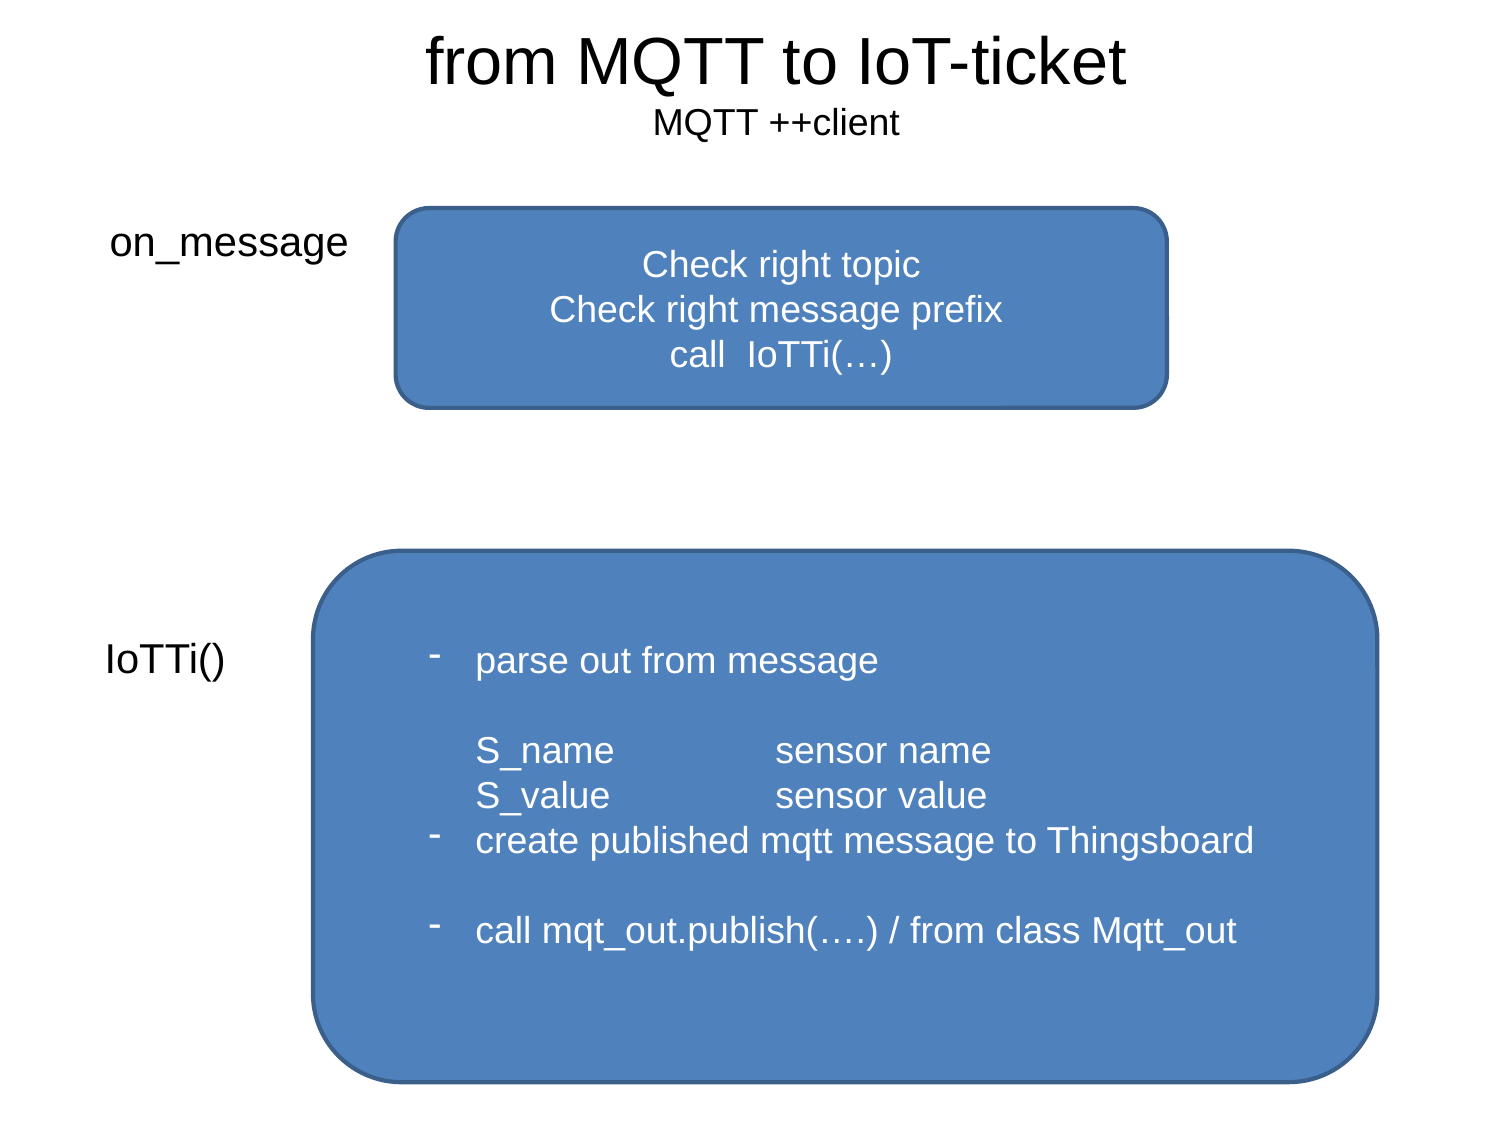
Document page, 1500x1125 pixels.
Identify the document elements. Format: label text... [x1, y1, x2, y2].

text_box on_message [94, 207, 473, 273]
text_box IoTTi() [89, 624, 468, 690]
text_box from MQTT to IoT-ticket MQTT ++client [95, 10, 1457, 149]
text_box parse out from message S_name sensor name S_value sensor value create published mqtt message to Thingsboard call mqt_out.publish(….) / from class Mqtt_out [310, 548, 1380, 1085]
text_box Check right topic Check right message prefix call IoTTi(…) [393, 205, 1170, 410]
